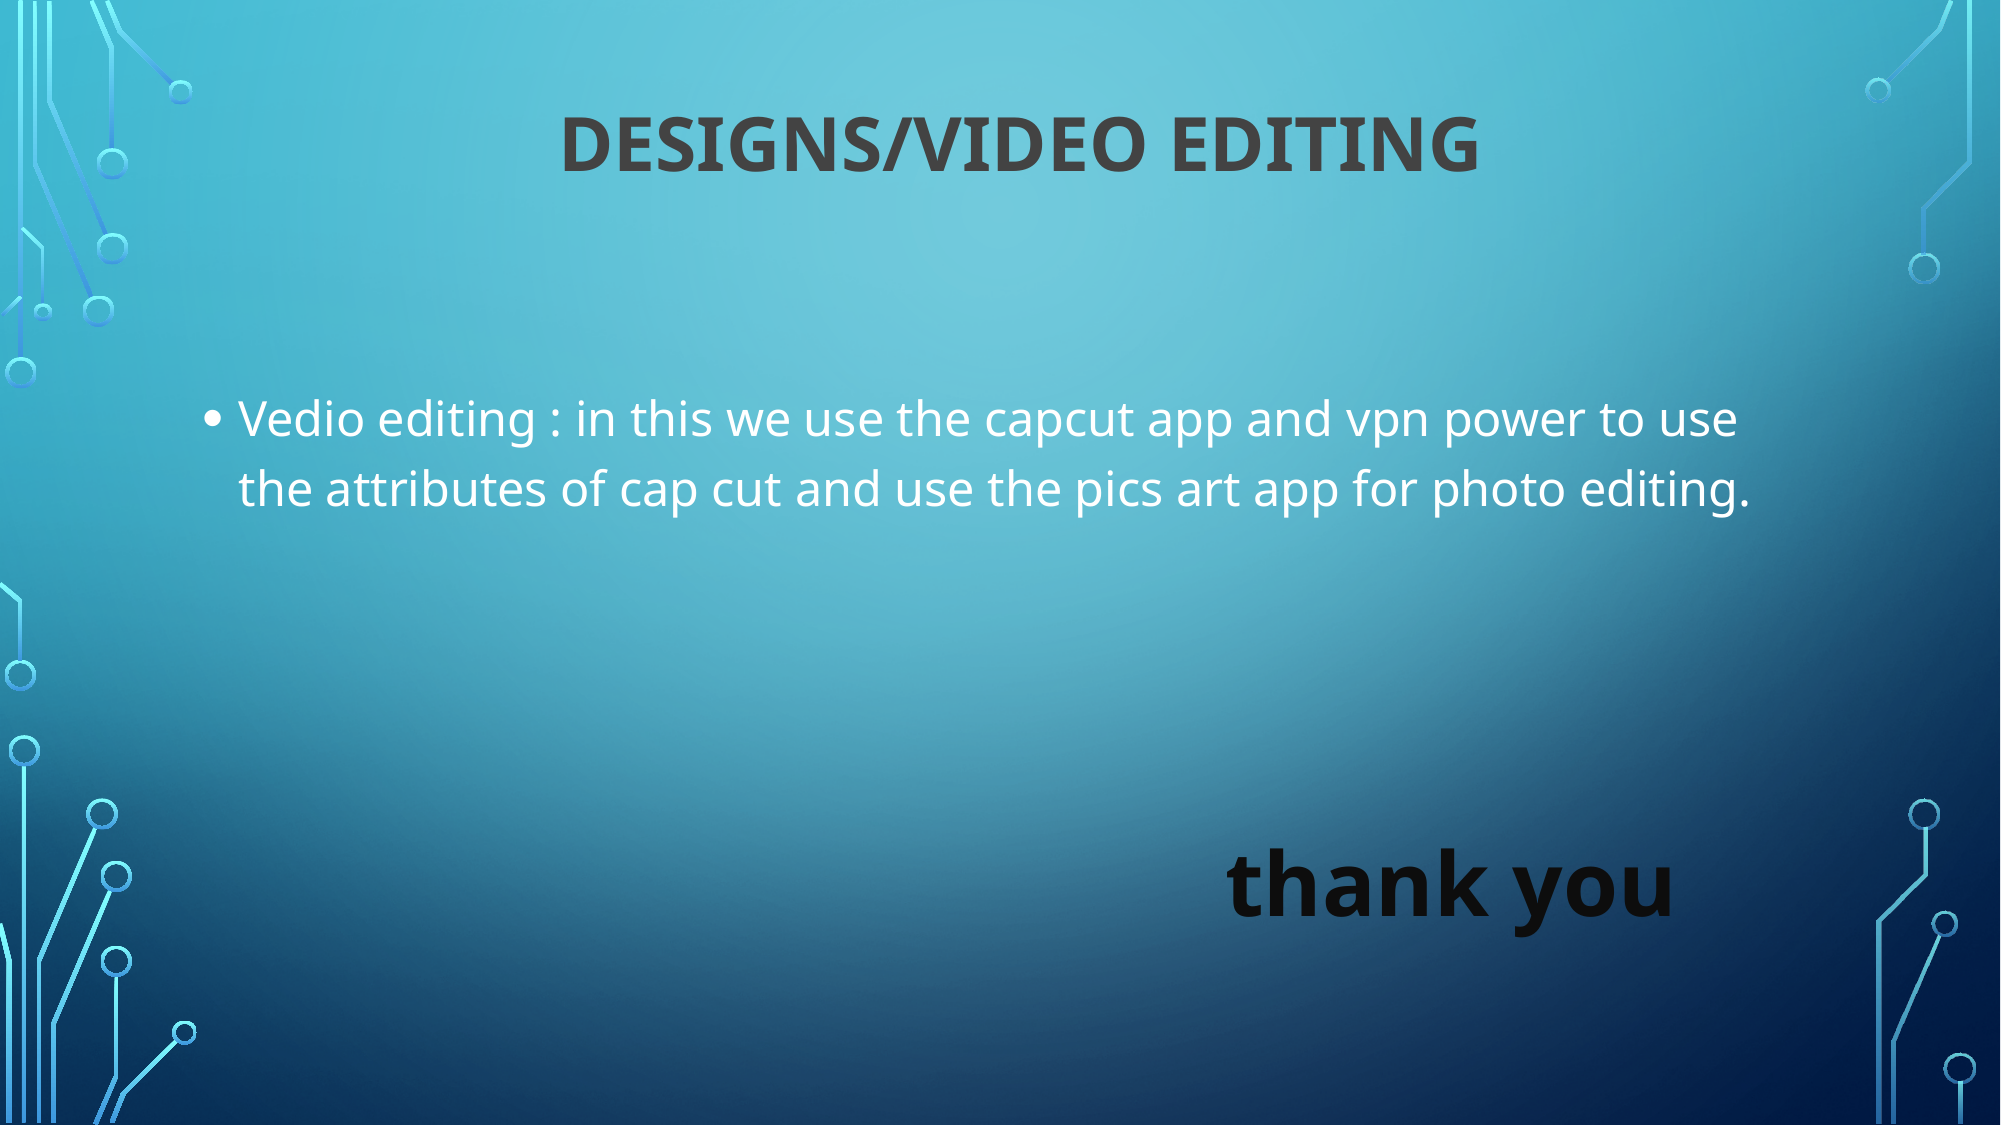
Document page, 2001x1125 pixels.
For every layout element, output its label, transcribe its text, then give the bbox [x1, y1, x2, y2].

list Vedio editing : in this we use the capcut app and vpn power to use the attributes of cap cut and use the pics art app for photo editing. thank you [187, 369, 1813, 950]
title Designs/Video Editing [543, 69, 1507, 305]
